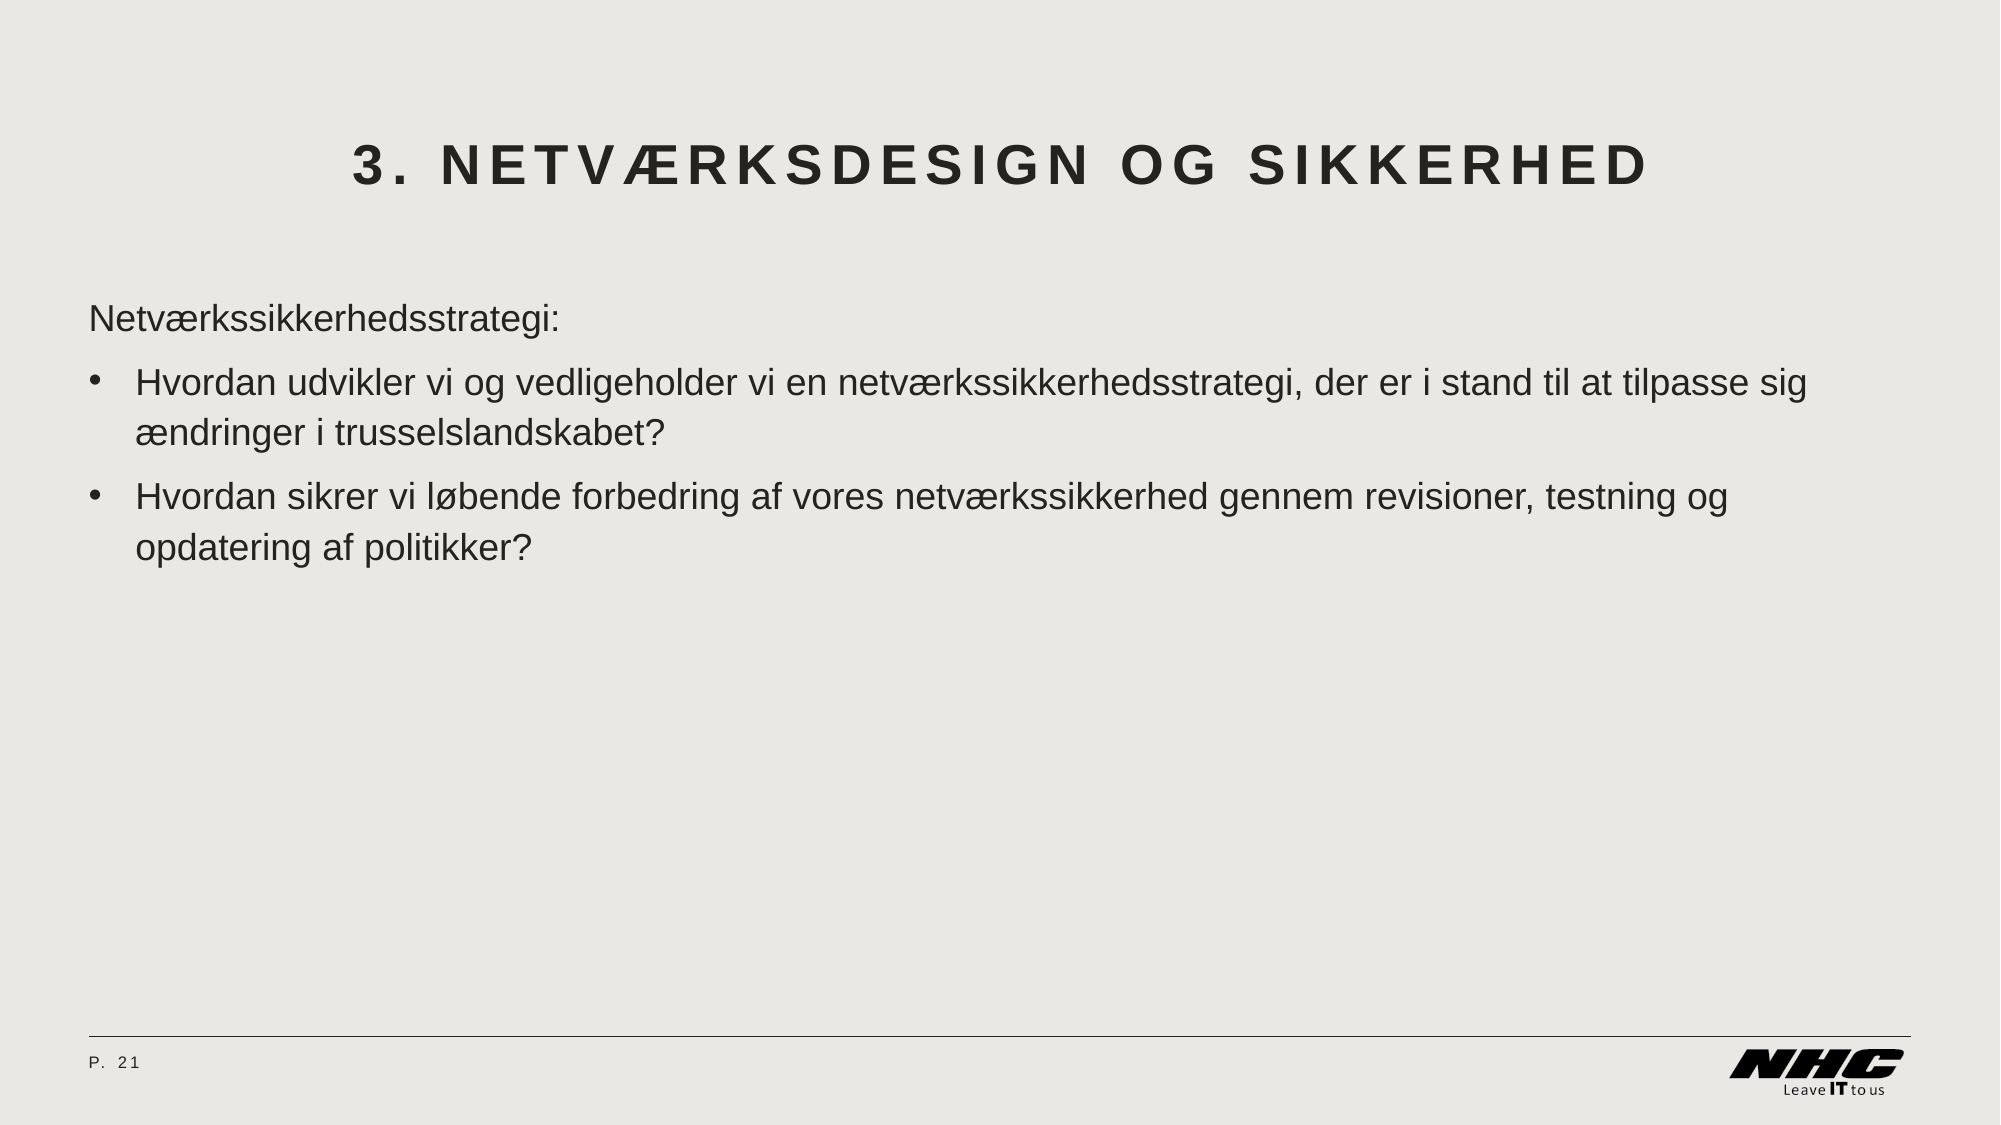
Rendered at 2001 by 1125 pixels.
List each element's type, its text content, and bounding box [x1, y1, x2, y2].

title 3. Netværksdesign og sikkerhed [88, 124, 1911, 267]
list Netværkssikkerhedsstrategi: Hvordan udvikler vi og vedligeholder vi en netværkssikkerhedsstrategi, der er i stand til at tilpasse sig ændringer i trusselslandskabet? Hvordan sikrer vi løbende forbedring af vores netværkssikkerhed gennem revisioner, testning og opdatering af politikker? [88, 288, 1911, 974]
picture [1729, 1049, 1904, 1095]
slide_number P. 21 [88, 1053, 163, 1095]
